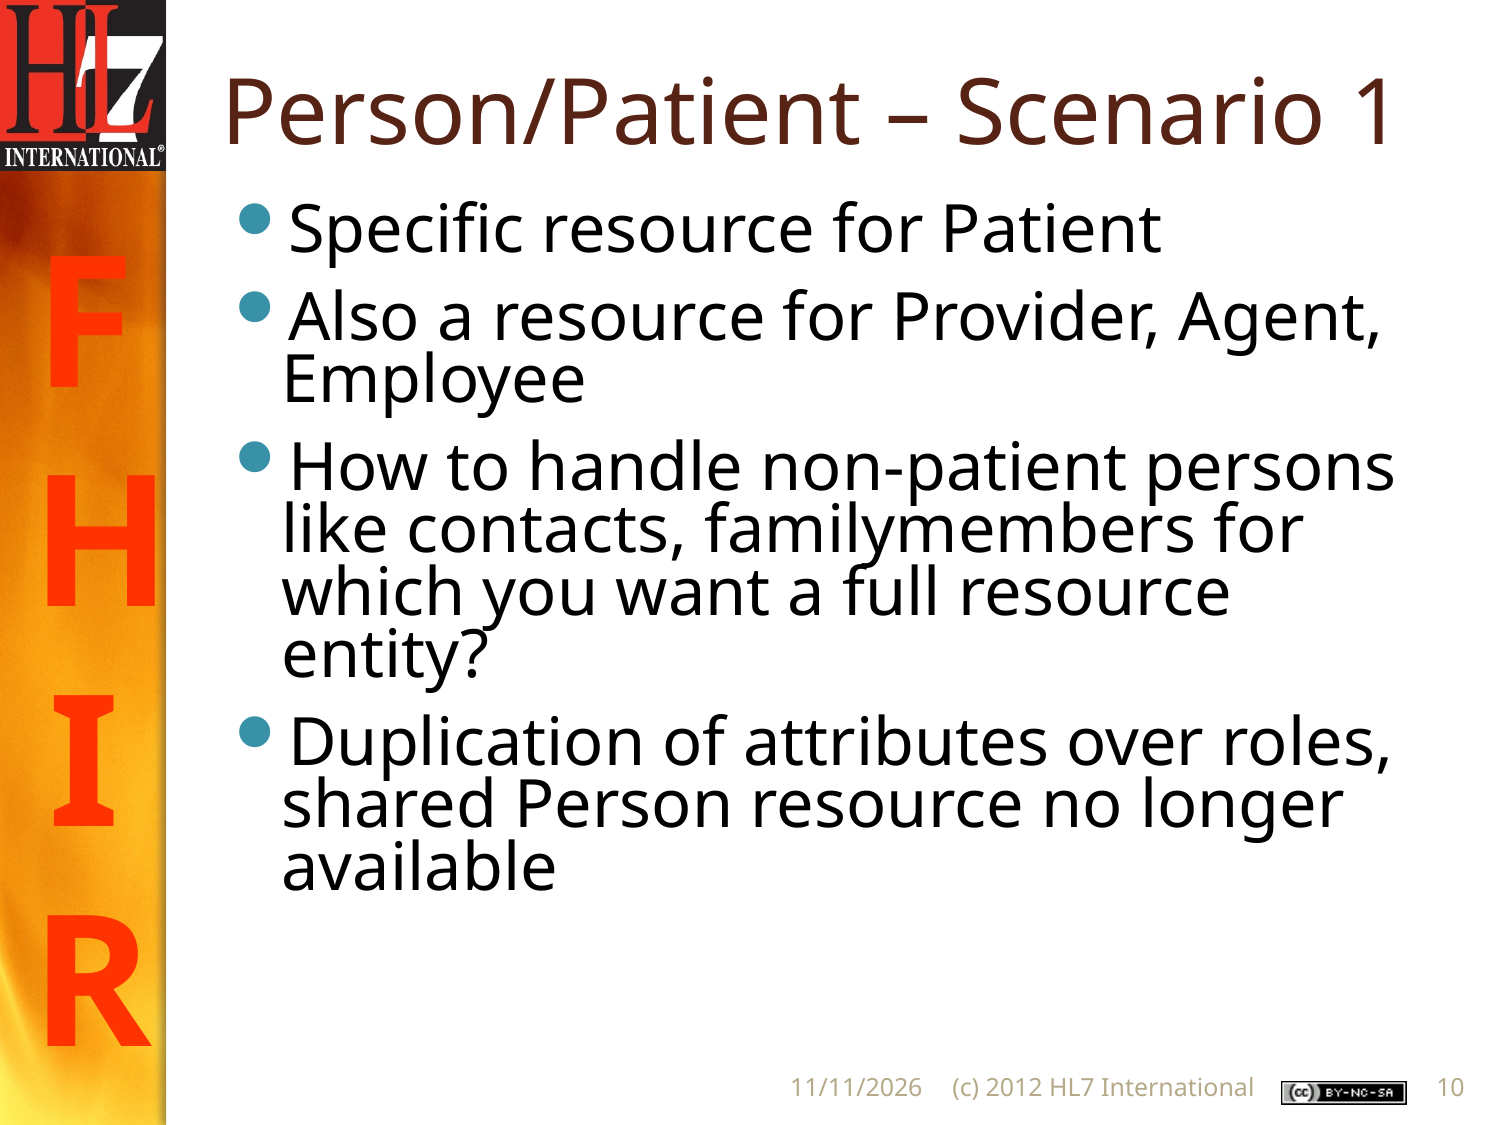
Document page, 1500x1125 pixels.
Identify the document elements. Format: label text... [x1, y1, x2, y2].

slide_number 10 [1413, 1070, 1488, 1113]
title Person/Patient – Scenario 1 [206, 30, 1466, 185]
picture [0, 0, 166, 1125]
list Specific resource for Patient Also a resource for Provider, Agent, Employee How to handle non-patient persons like contacts, familymembers for which you want a full resource entity? Duplication of attributes over roles, shared Person resource no longer available [206, 196, 1466, 1059]
footer (c) 2012 HL7 International [937, 1070, 1413, 1113]
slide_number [587, 1070, 937, 1113]
